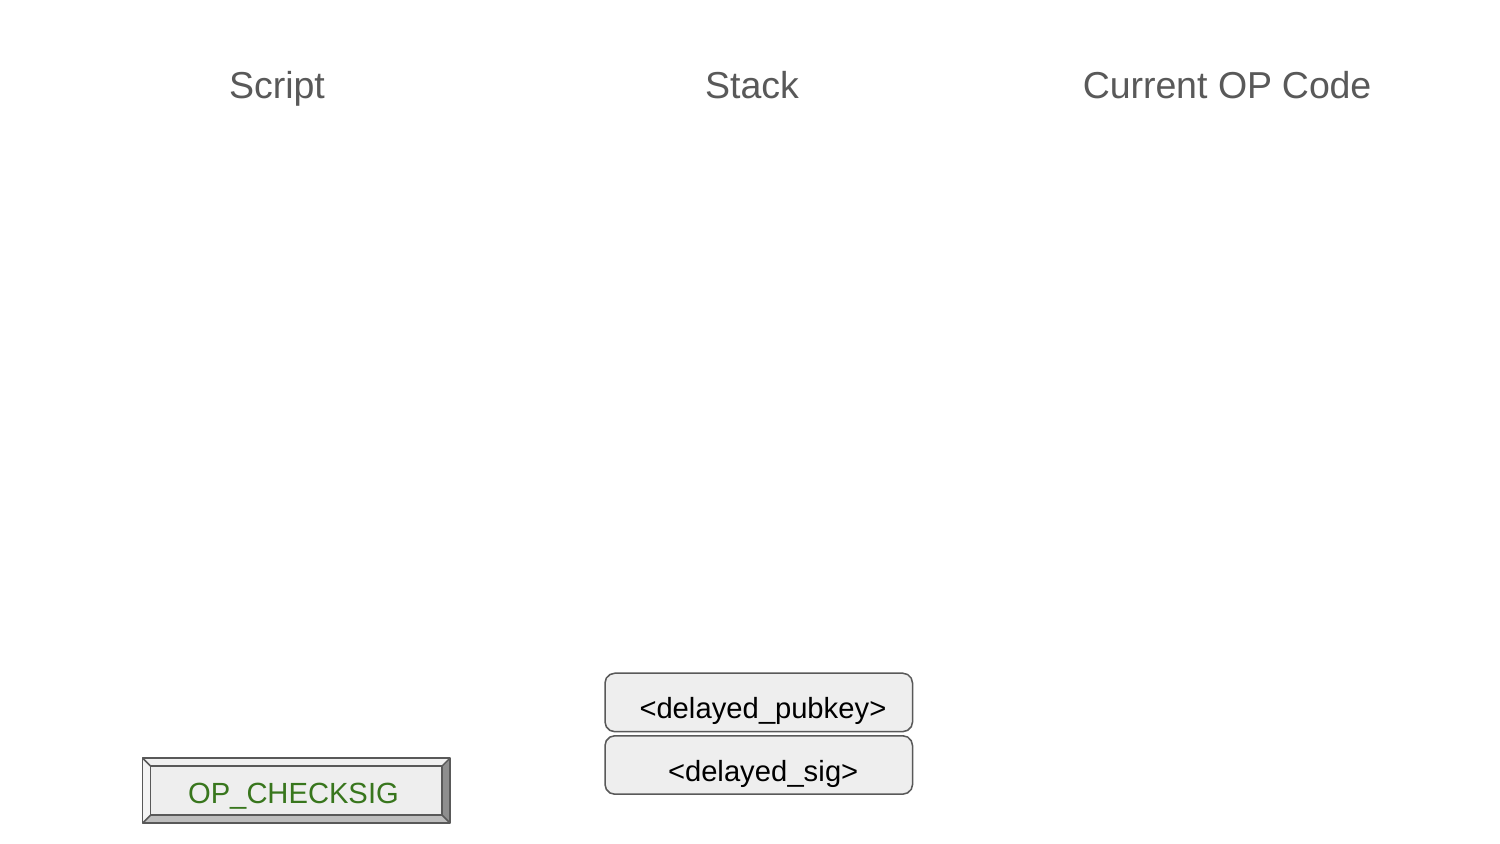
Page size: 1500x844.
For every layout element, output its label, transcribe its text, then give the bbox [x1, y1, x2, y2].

text_box <delayed_pubkey> [616, 674, 910, 734]
list Script [51, 39, 504, 99]
text_box <delayed_sig> [616, 737, 910, 796]
list Current OP Code [1001, 39, 1454, 99]
list Stack [526, 39, 979, 99]
text_box [605, 673, 906, 732]
text_box OP_CHECKSIG [139, 759, 448, 825]
text_box [605, 735, 908, 795]
